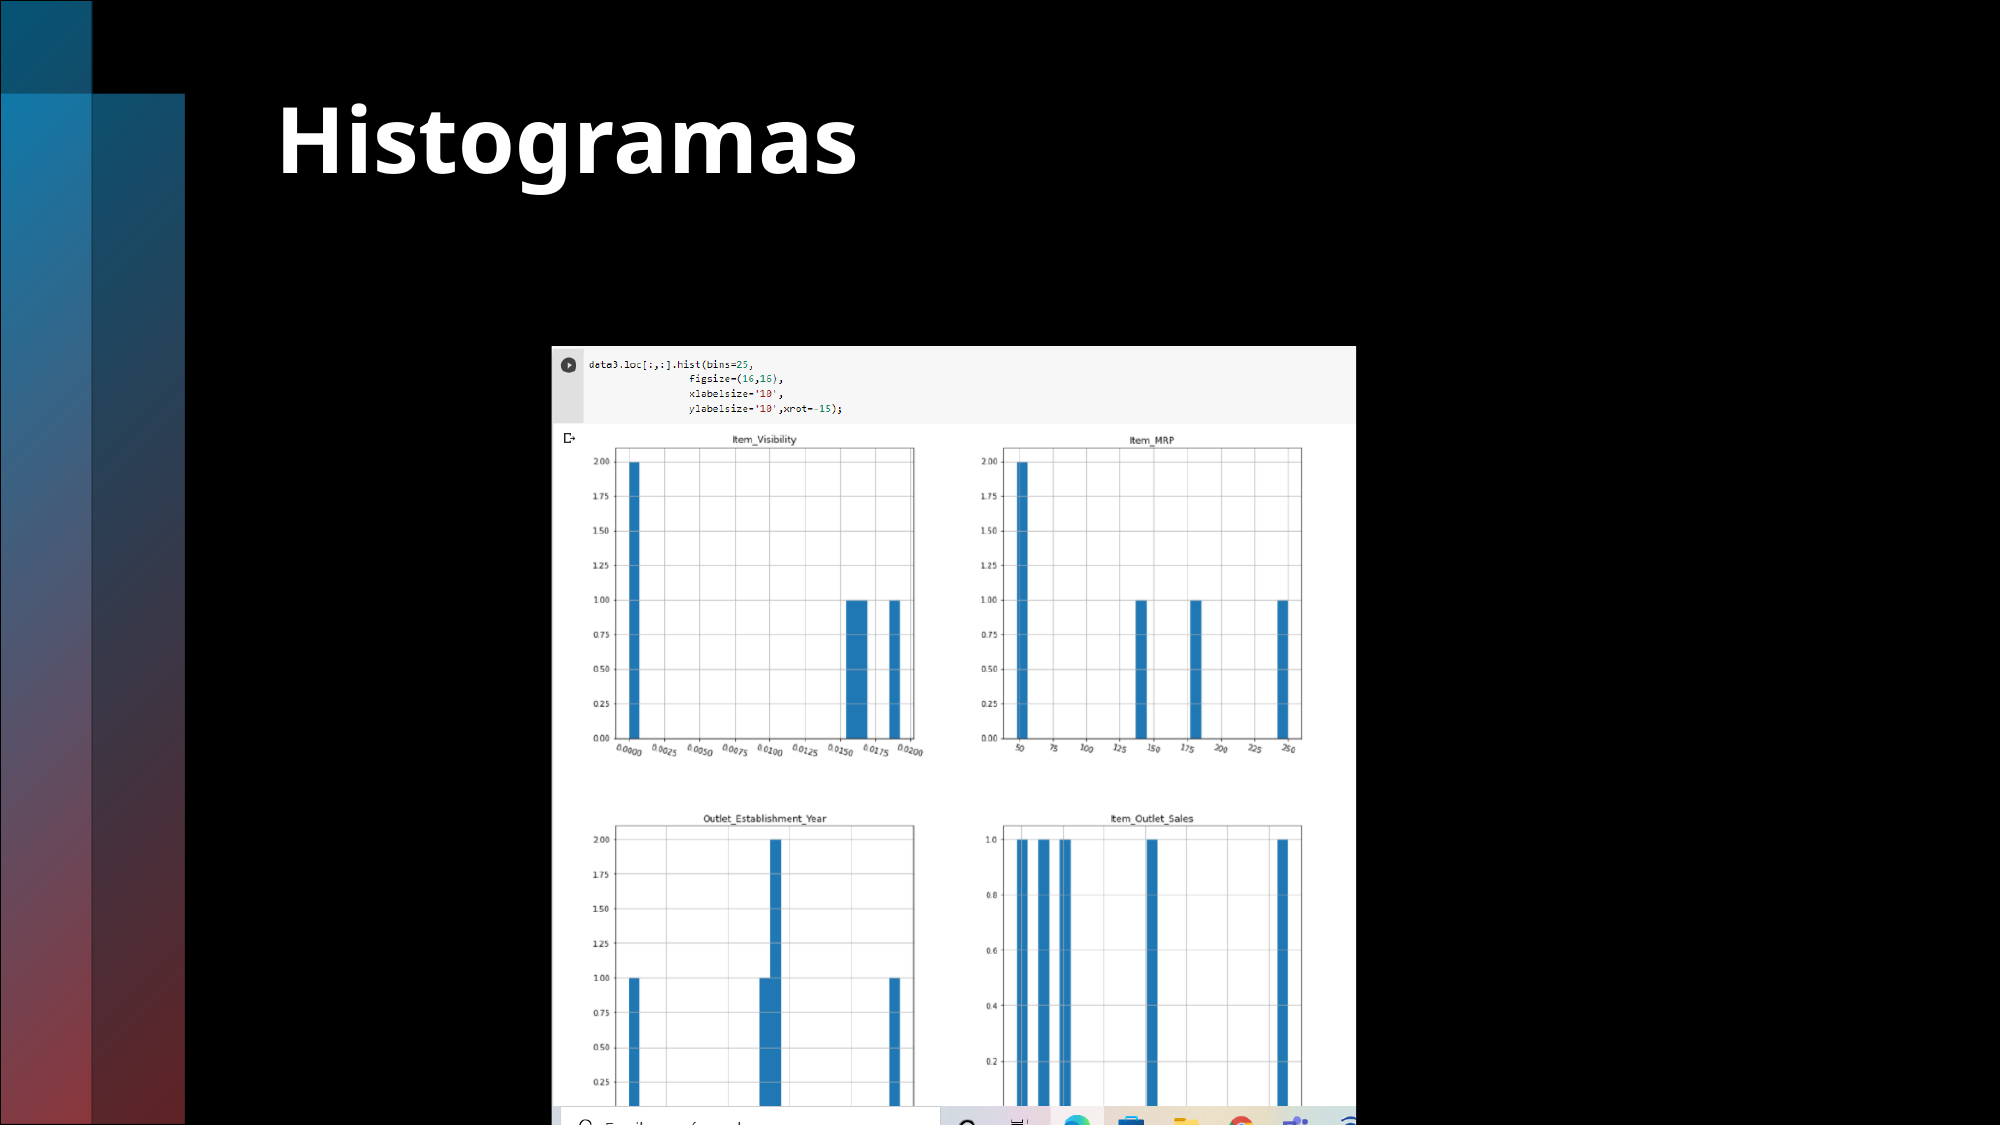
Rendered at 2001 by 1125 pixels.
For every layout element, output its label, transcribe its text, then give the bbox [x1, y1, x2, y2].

title Histogramas [260, 74, 1817, 329]
picture [551, 346, 1357, 1125]
